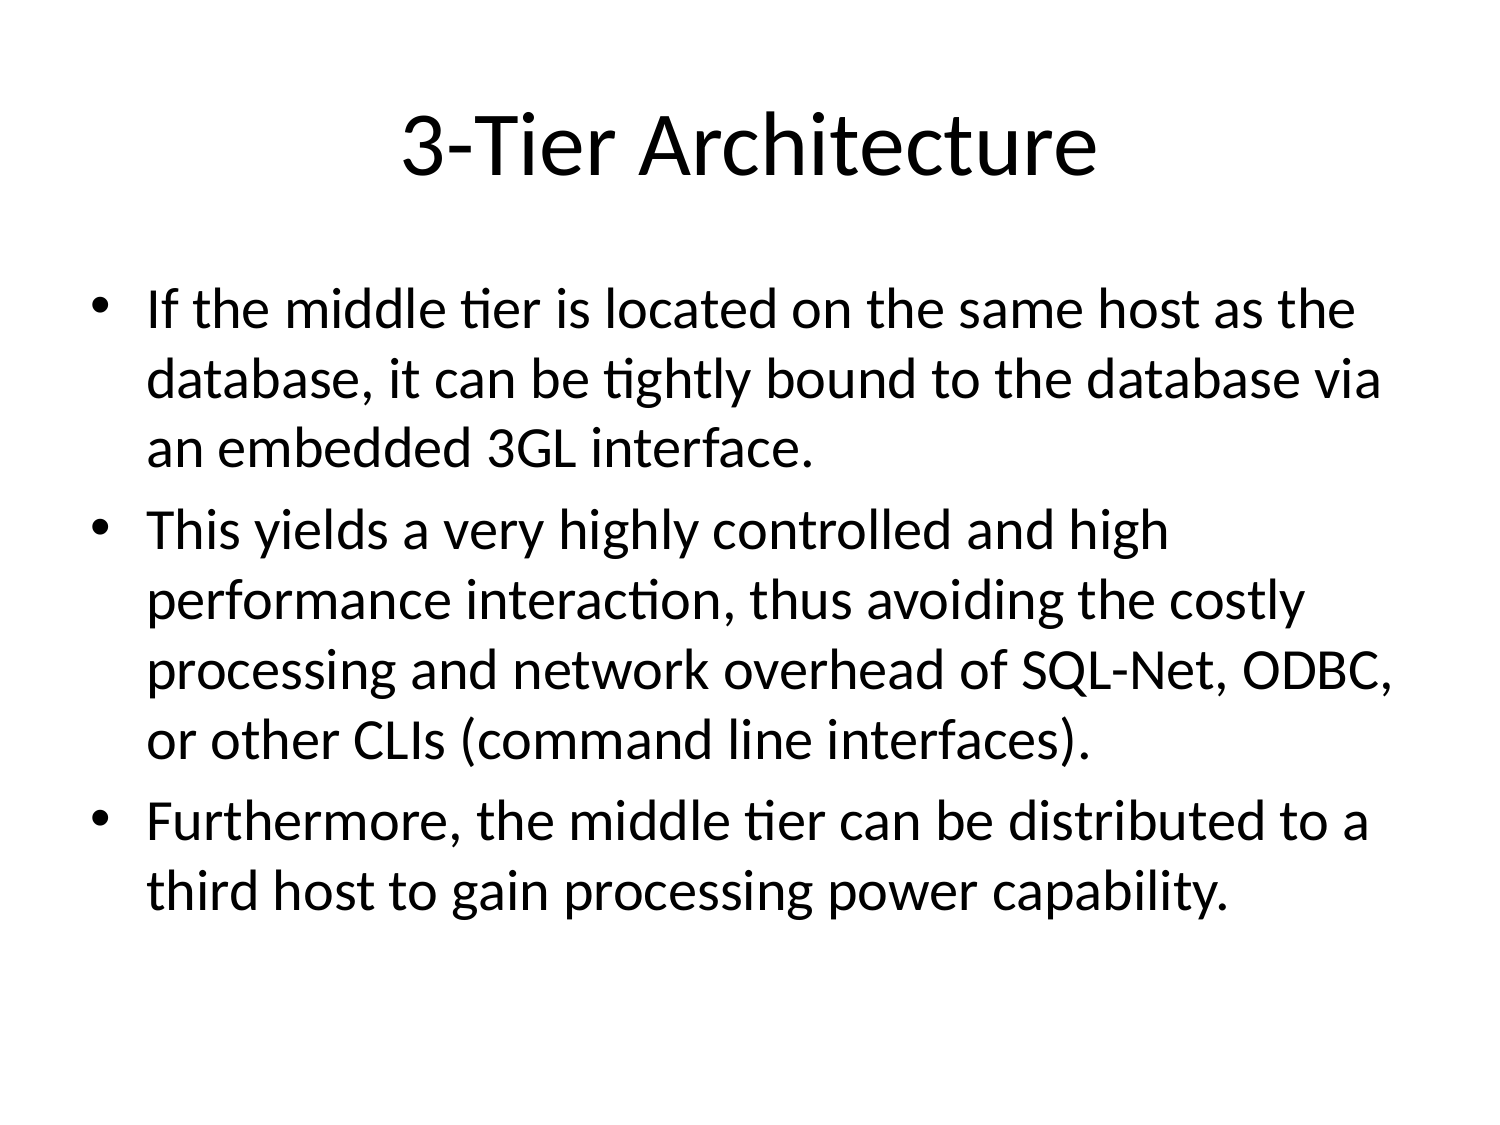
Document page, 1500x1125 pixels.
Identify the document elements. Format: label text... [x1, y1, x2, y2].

list If the middle tier is located on the same host as the database, it can be tightly bound to the database via an embedded 3GL interface. This yields a very highly controlled and high performance interaction, thus avoiding the costly processing and network overhead of SQL-Net, ODBC, or other CLIs (command line interfaces). Furthermore, the middle tier can be distributed to a third host to gain processing power capability. [75, 262, 1425, 1005]
title 3-Tier Architecture [75, 45, 1425, 233]
